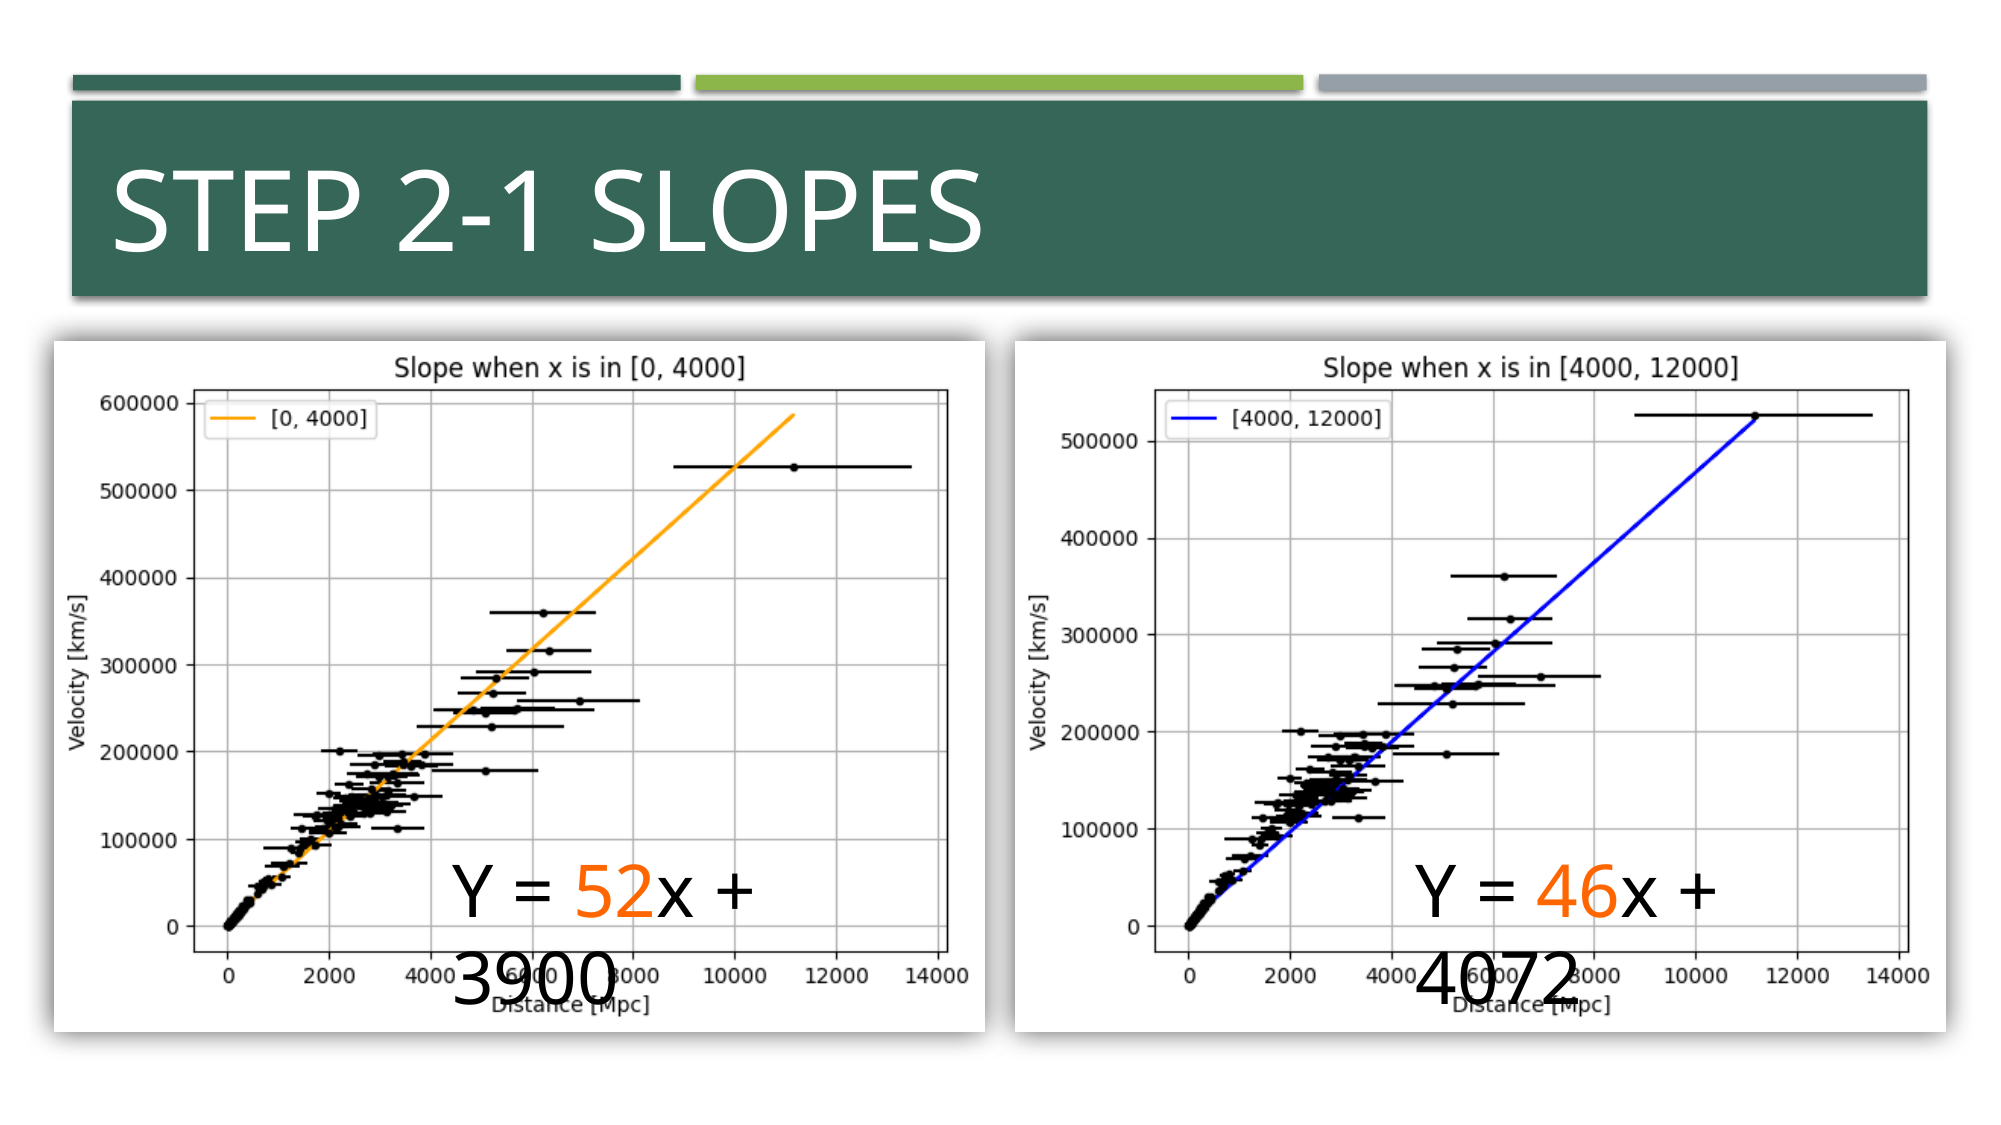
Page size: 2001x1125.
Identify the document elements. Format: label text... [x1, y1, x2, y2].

picture [53, 340, 986, 1033]
picture [1014, 340, 1947, 1033]
title Step 2-1 Slopes [95, 115, 1905, 282]
